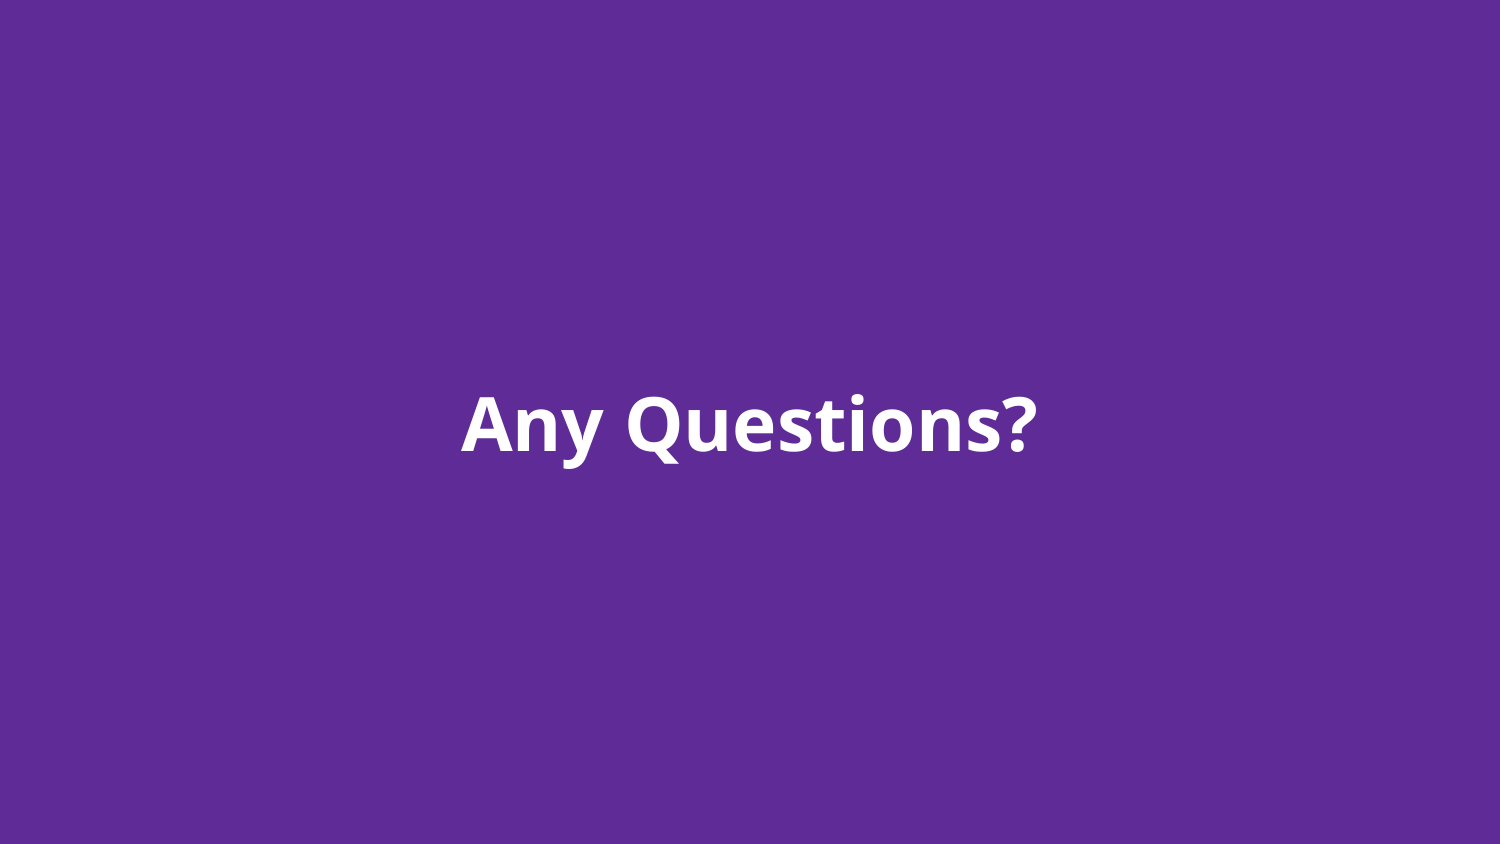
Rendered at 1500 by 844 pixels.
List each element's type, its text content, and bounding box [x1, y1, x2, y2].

title Any Questions? [75, 294, 1425, 550]
